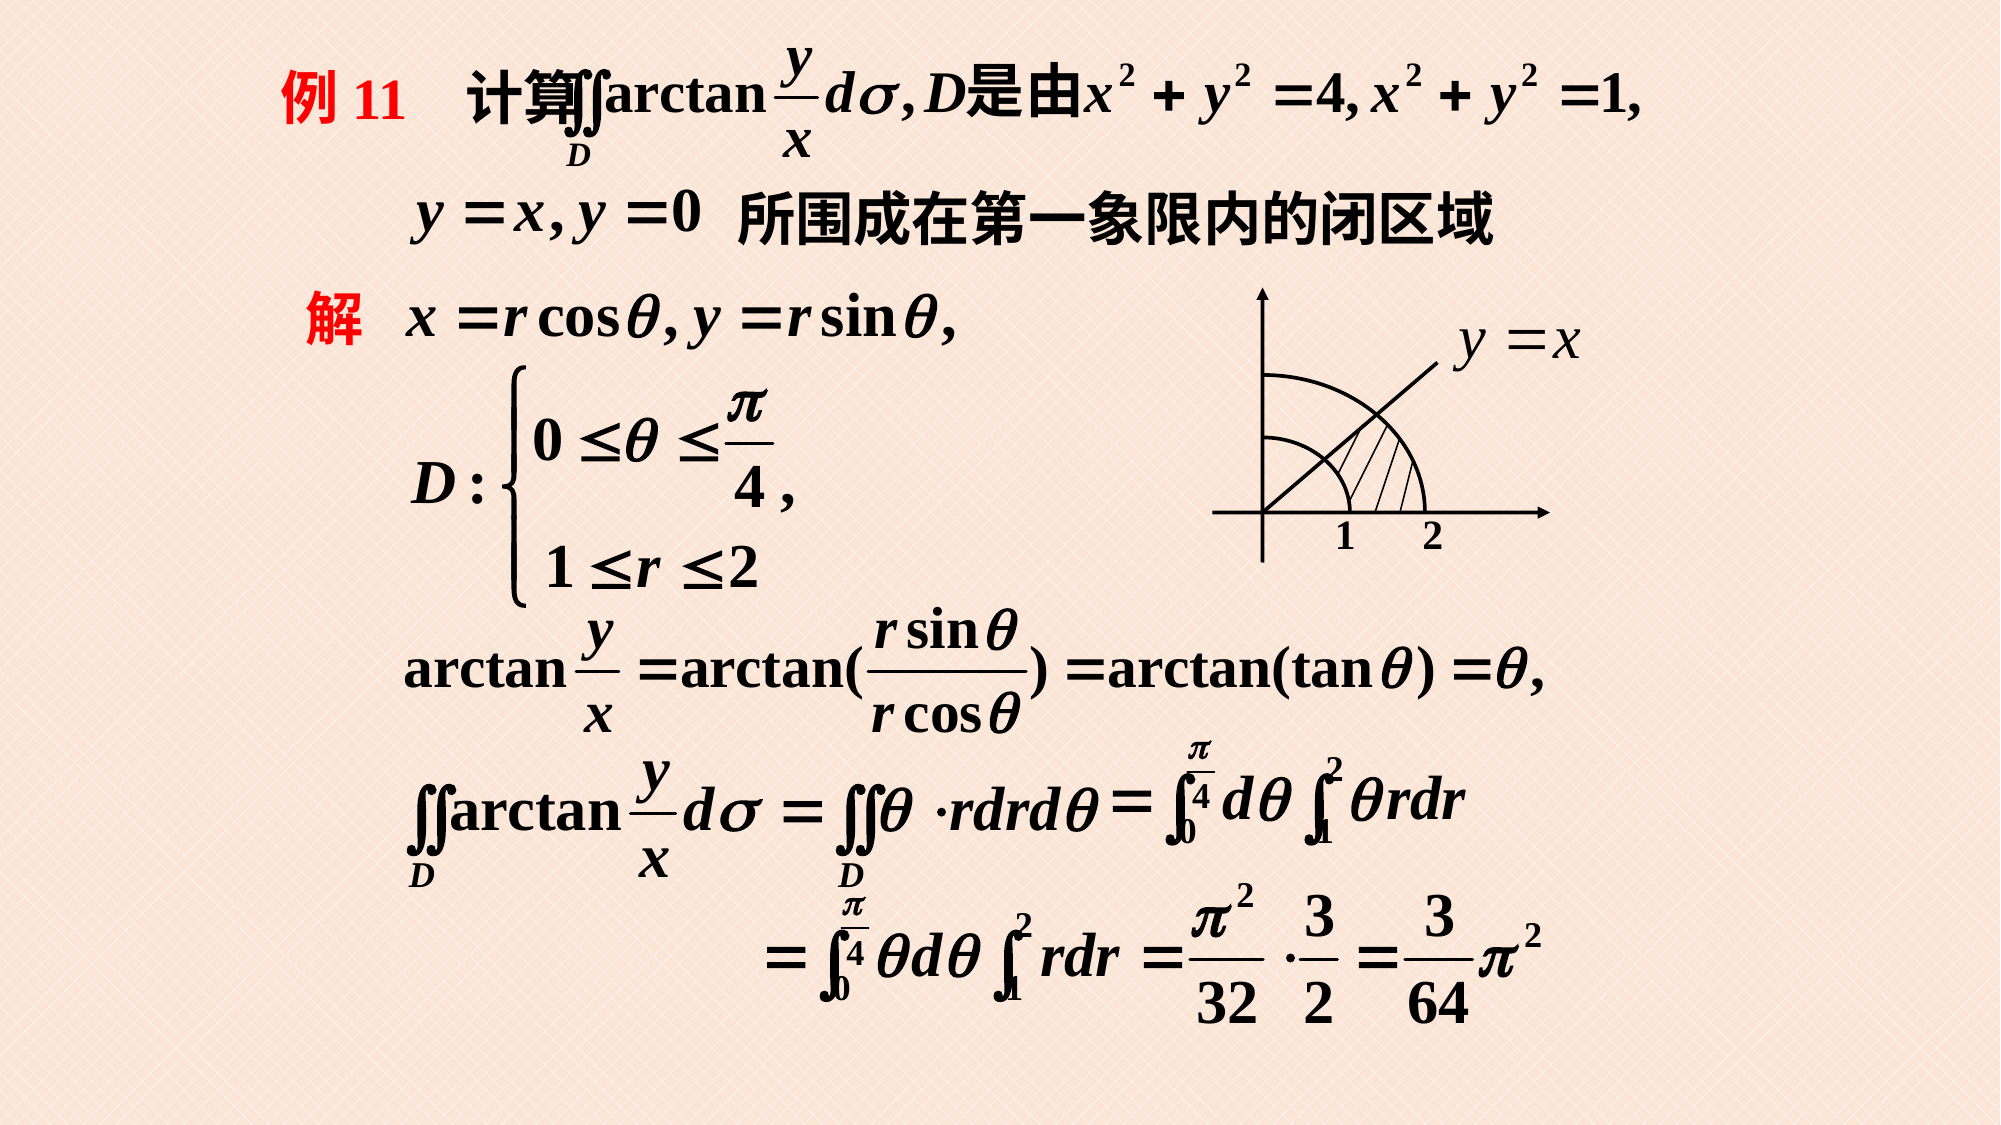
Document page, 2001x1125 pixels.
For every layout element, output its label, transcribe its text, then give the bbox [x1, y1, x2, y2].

text_box 所围成在第一象限内的闭区域 [722, 174, 1576, 260]
text_box 解 [290, 275, 421, 360]
text_box 例11 计算 [265, 53, 553, 139]
slide_number [1412, 1042, 1863, 1103]
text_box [402, 597, 1549, 739]
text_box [405, 361, 799, 597]
text_box [1262, 374, 1425, 513]
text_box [1104, 725, 1473, 849]
text_box [1256, 287, 1269, 374]
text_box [1449, 324, 1586, 377]
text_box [758, 873, 1546, 1031]
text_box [397, 288, 961, 356]
text_box 1 [1320, 500, 1403, 565]
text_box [553, 24, 1646, 172]
text_box 2 [1407, 500, 1490, 565]
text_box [395, 736, 1105, 893]
text_box [1490, 506, 1550, 519]
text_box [405, 183, 706, 250]
